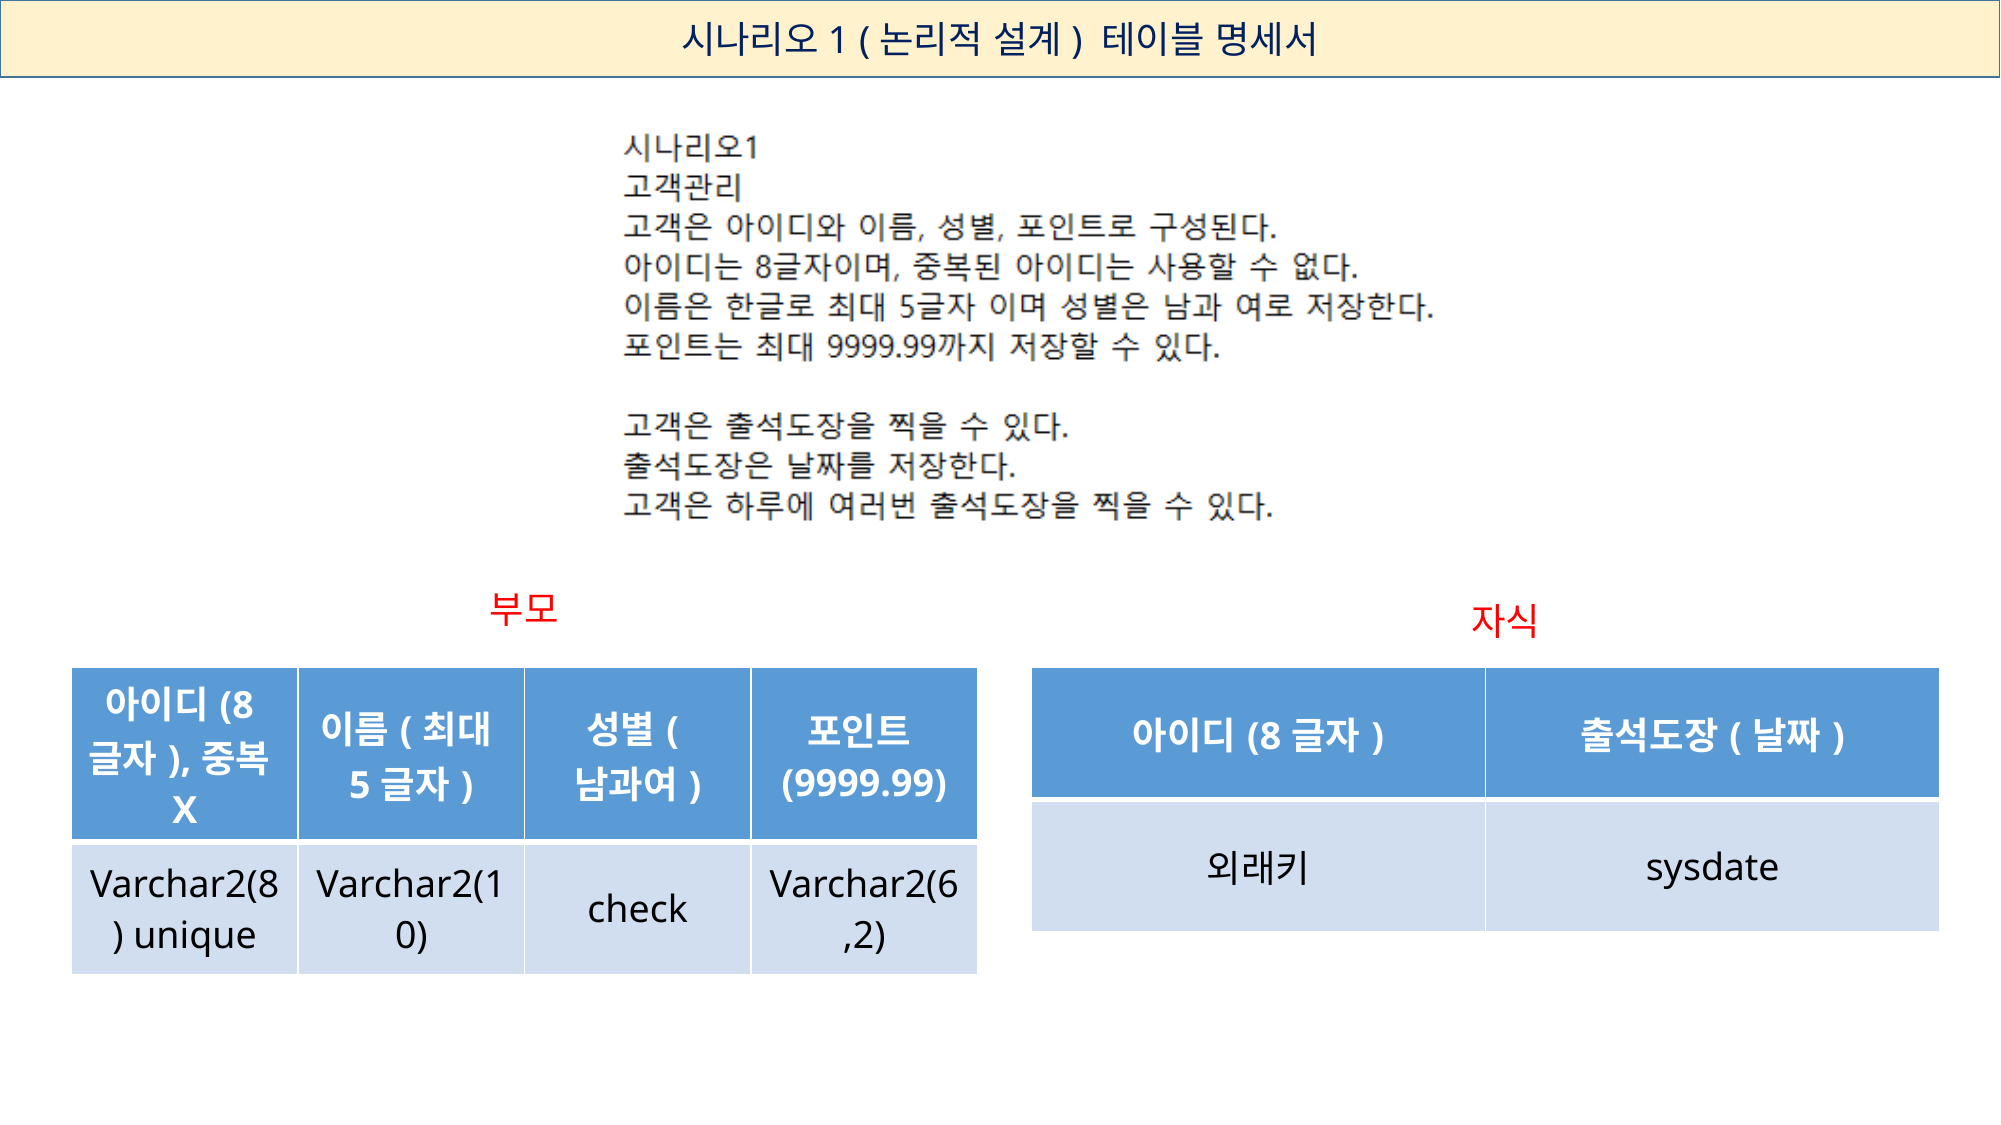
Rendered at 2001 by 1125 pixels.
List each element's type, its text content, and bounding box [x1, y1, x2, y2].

table_header 이름(최대5글자) [299, 668, 524, 839]
table_header 성별(남과여) [525, 668, 750, 839]
table_header 포인트(9999.99) [752, 668, 977, 839]
table_cell Varchar2(10) [299, 845, 524, 974]
table_cell sysdate [1486, 802, 1939, 931]
picture [621, 121, 1442, 538]
table_cell Varchar2(6,2) [752, 845, 977, 974]
table_header 아이디(8글자),중복X [72, 668, 297, 839]
table_header 출석도장(날짜) [1486, 668, 1939, 797]
table_cell 외래키 [1032, 802, 1485, 931]
text_box 부모 [90, 569, 959, 648]
table_cell Varchar2(8) unique [72, 845, 297, 974]
table_cell check [525, 845, 750, 974]
text_box 시나리오1 (논리적 설계) 테이블 명세서 [0, 0, 2000, 78]
table_header 아이디(8글자) [1032, 668, 1485, 797]
text_box 자식 [1071, 581, 1940, 660]
